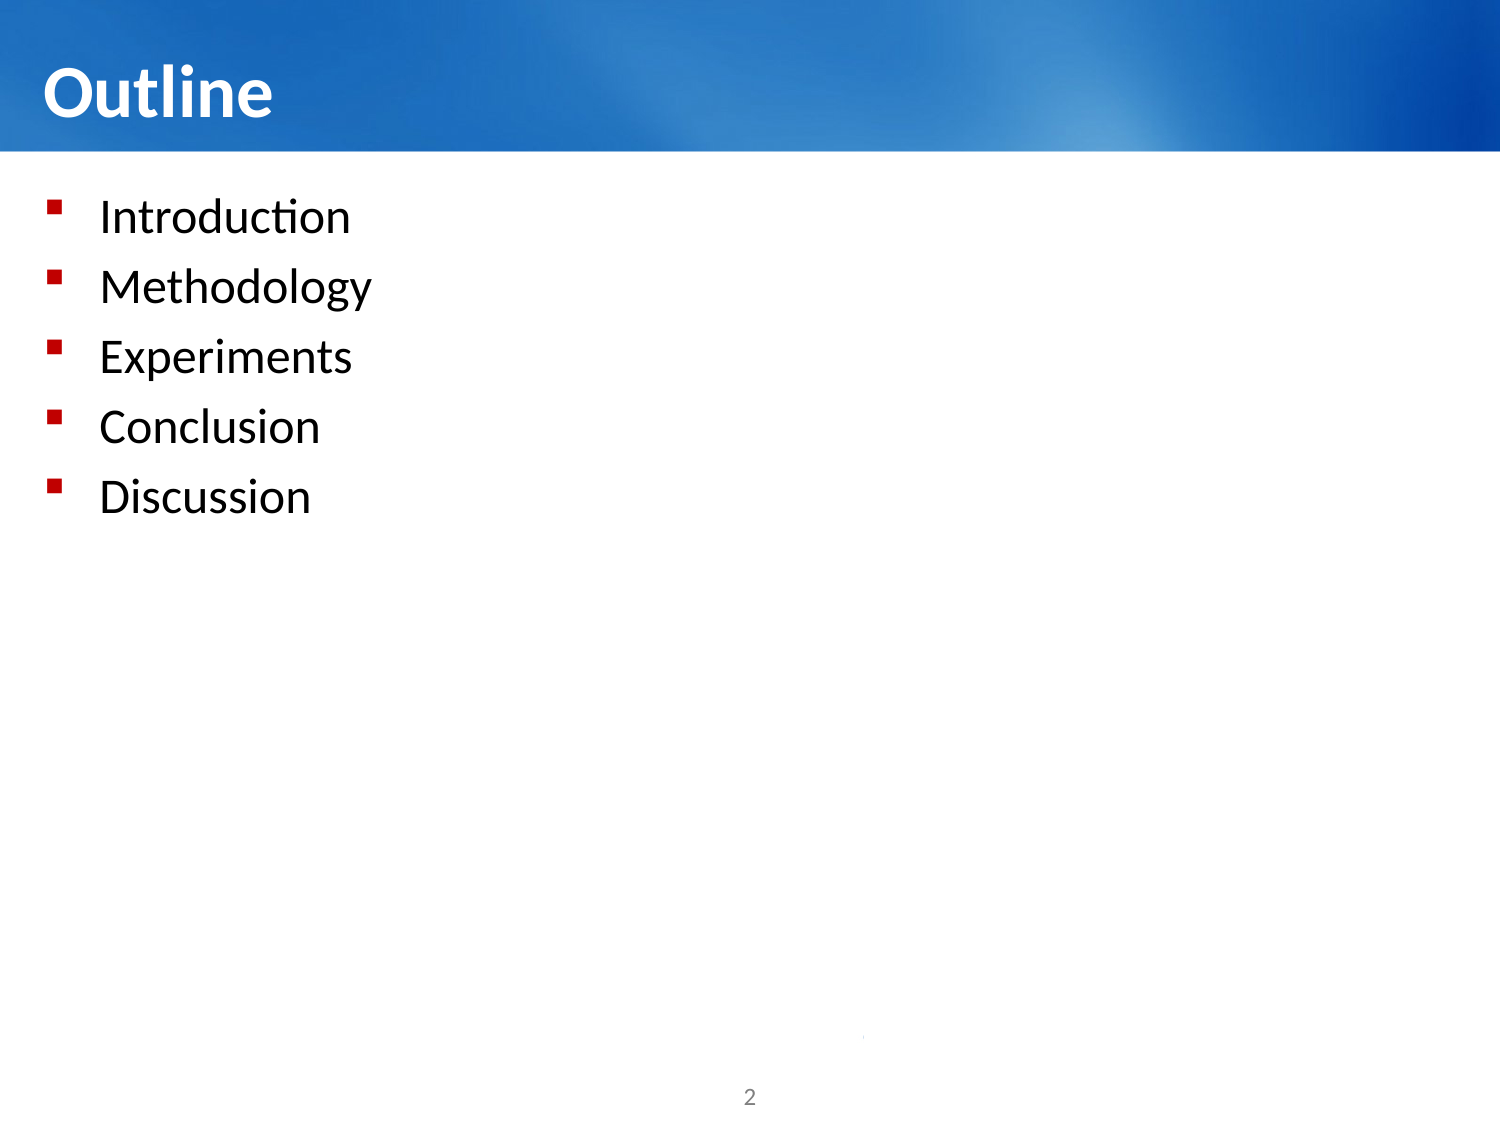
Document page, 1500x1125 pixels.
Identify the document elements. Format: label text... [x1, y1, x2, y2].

title Outline [28, 23, 1472, 153]
list Introduction Methodology Experiments Conclusion Discussion [28, 175, 1472, 1067]
picture [0, 0, 1500, 1125]
slide_number 2 [688, 1078, 812, 1114]
